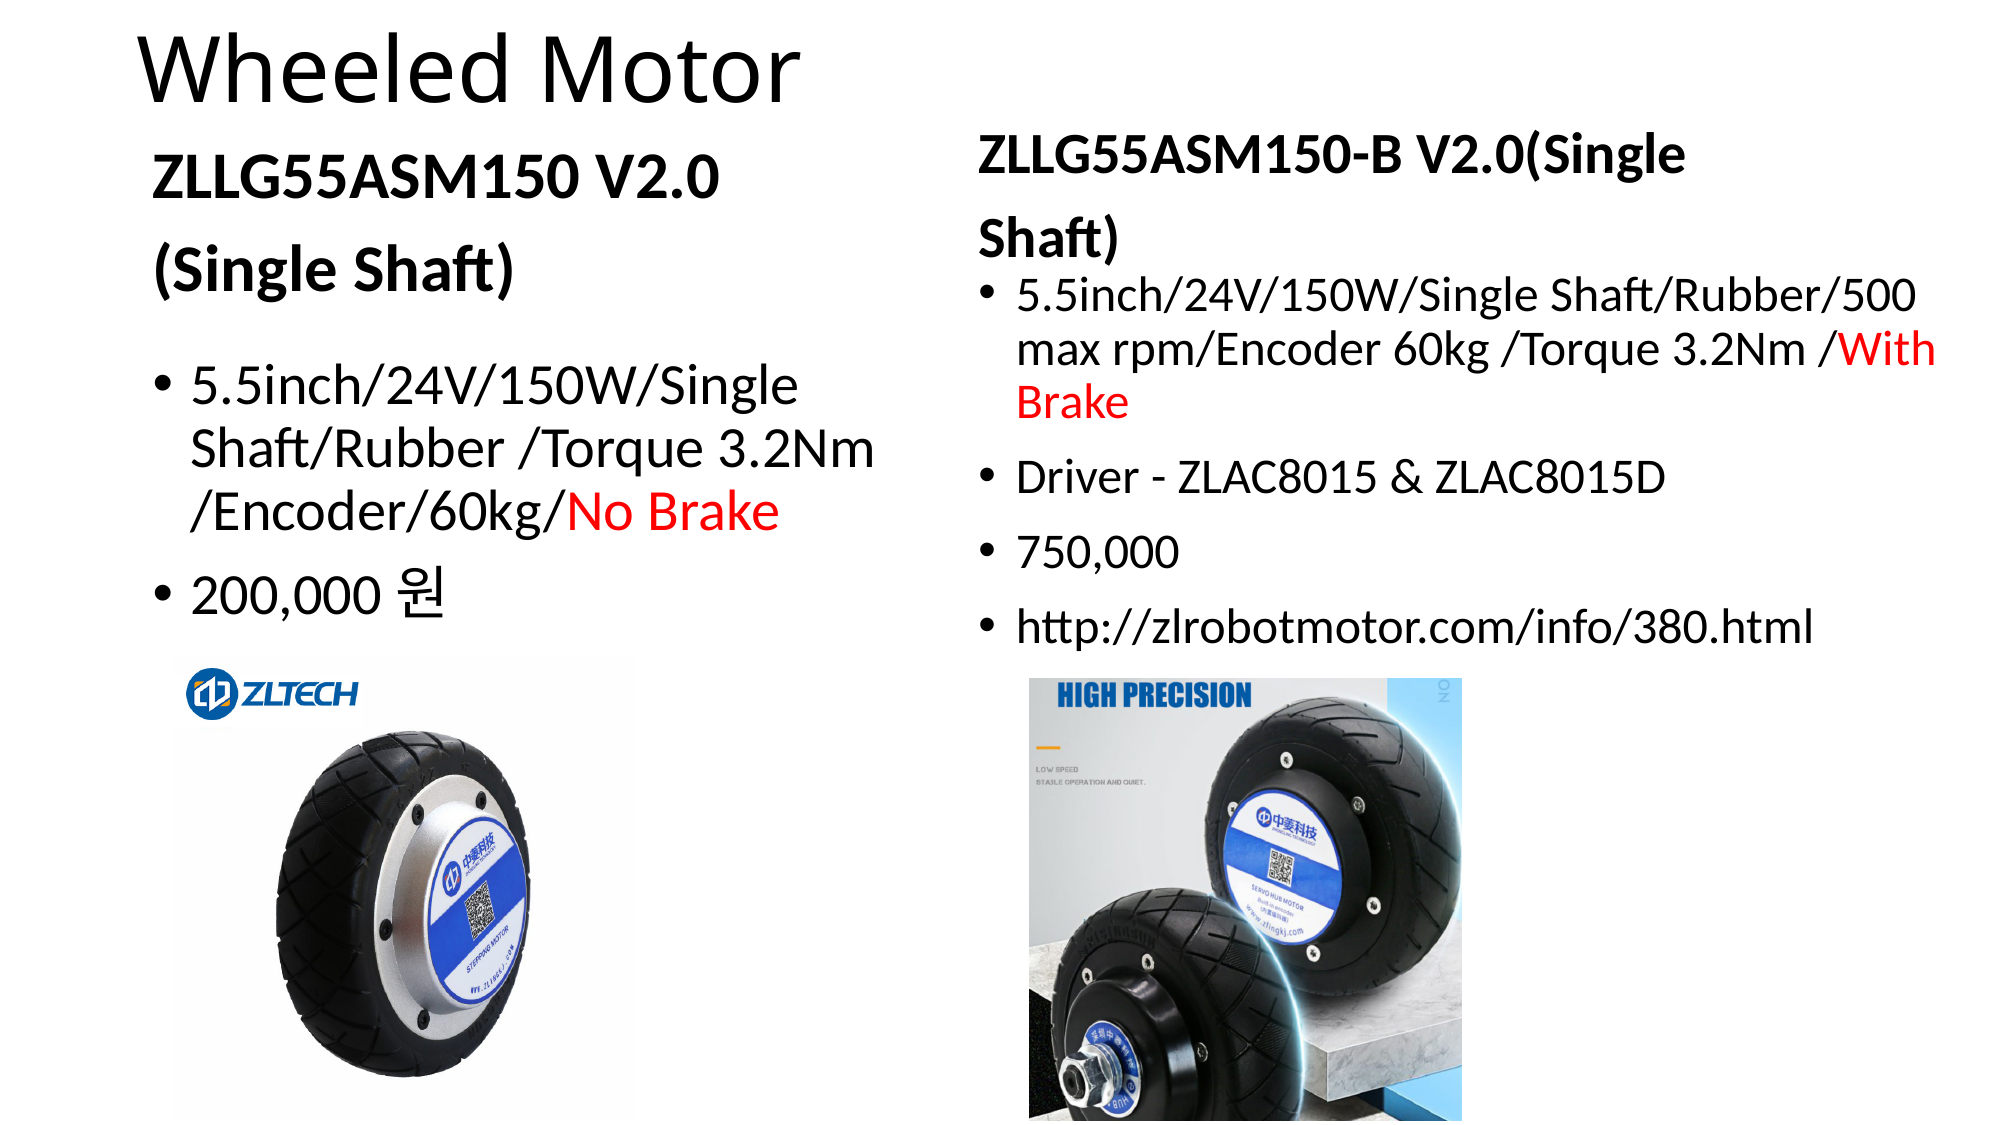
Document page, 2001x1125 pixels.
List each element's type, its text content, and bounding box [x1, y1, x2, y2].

picture [1029, 678, 1462, 1122]
list 5.5inch/24V/150W/Single Shaft/Rubber /Torque 3.2Nm /Encoder/60kg/No Brake 200,000원 [137, 346, 984, 952]
list ZLLG55ASM150-B V2.0(Single Shaft) [963, 87, 1814, 260]
title Wheeled Motor [121, 5, 1012, 141]
list ZLLG55ASM150 V2.0 (Single Shaft) [137, 122, 963, 313]
list 5.5inch/24V/150W/Single Shaft/Rubber/500 max rpm/Encoder 60kg /Torque 3.2Nm /With Brake Driver - ZLAC8015 & ZLAC8015D 750,000 http://zlrobotmotor.com/info/380.html [963, 260, 2000, 865]
picture [171, 657, 636, 1121]
